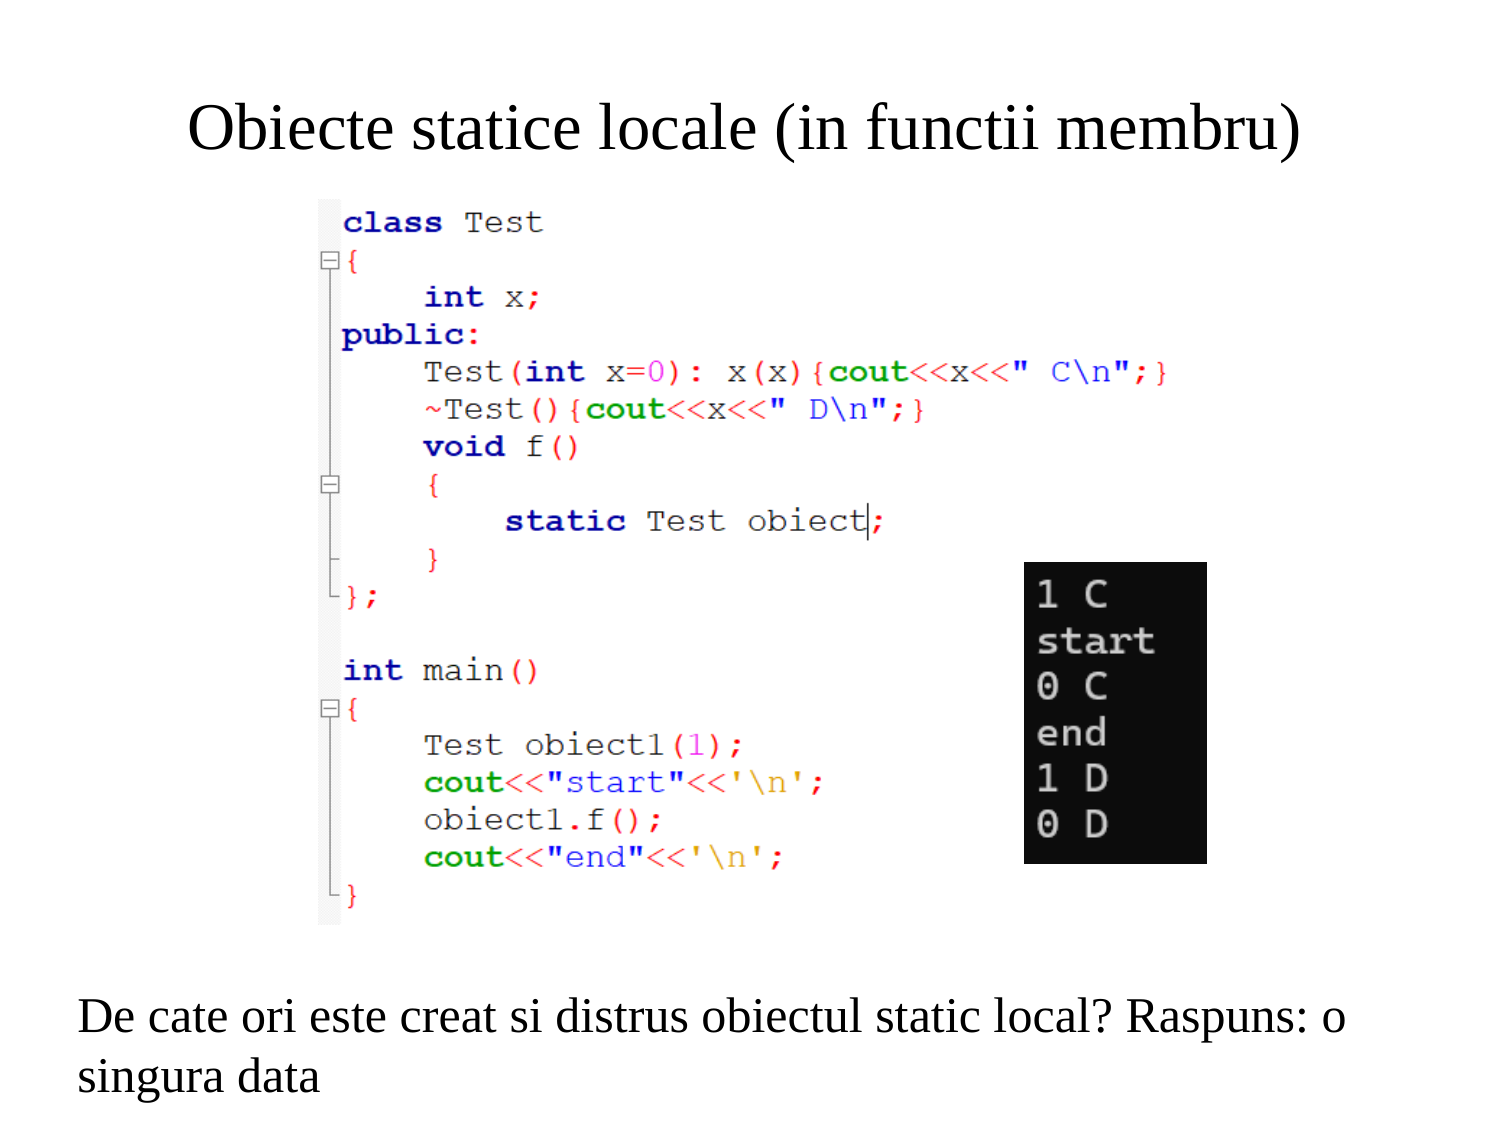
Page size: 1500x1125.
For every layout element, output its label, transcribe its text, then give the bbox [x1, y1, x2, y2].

list Obiecte statice locale (in functii membru) [172, 74, 1463, 201]
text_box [318, 199, 1207, 926]
text_box De cate ori este creat si distrus obiectul static local? Raspuns: o singura data [62, 974, 1463, 1110]
